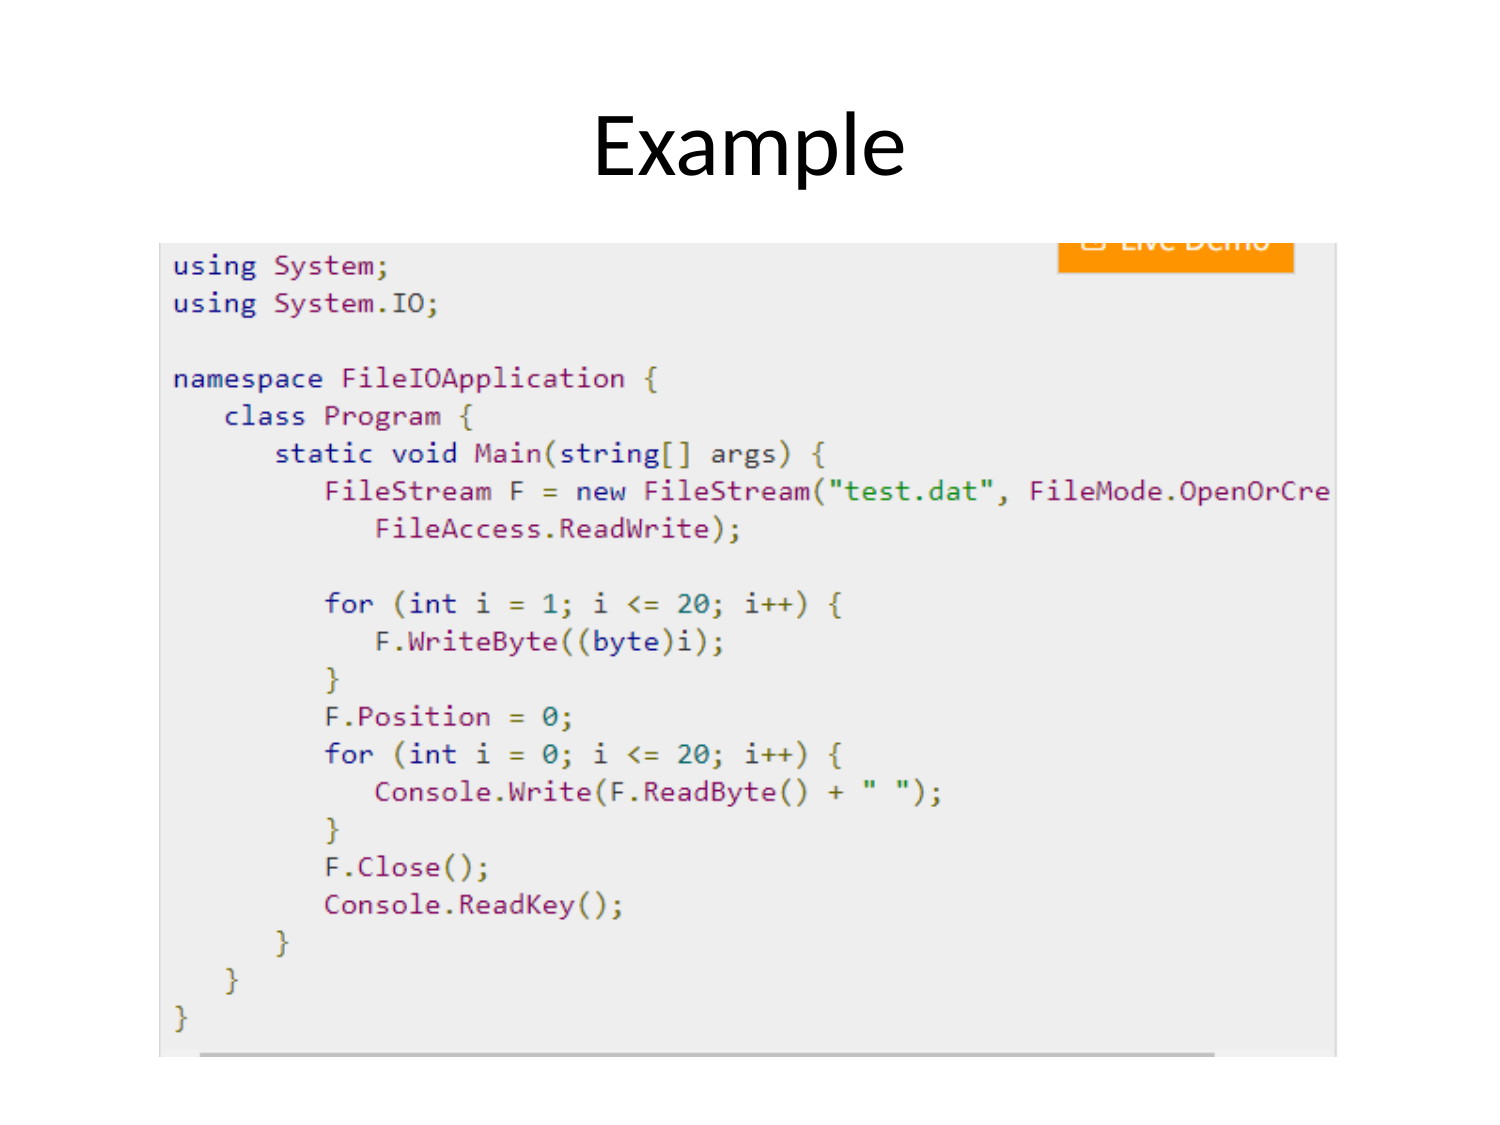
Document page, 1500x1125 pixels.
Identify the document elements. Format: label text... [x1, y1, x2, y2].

title Example [74, 44, 1426, 233]
picture [159, 243, 1341, 1057]
